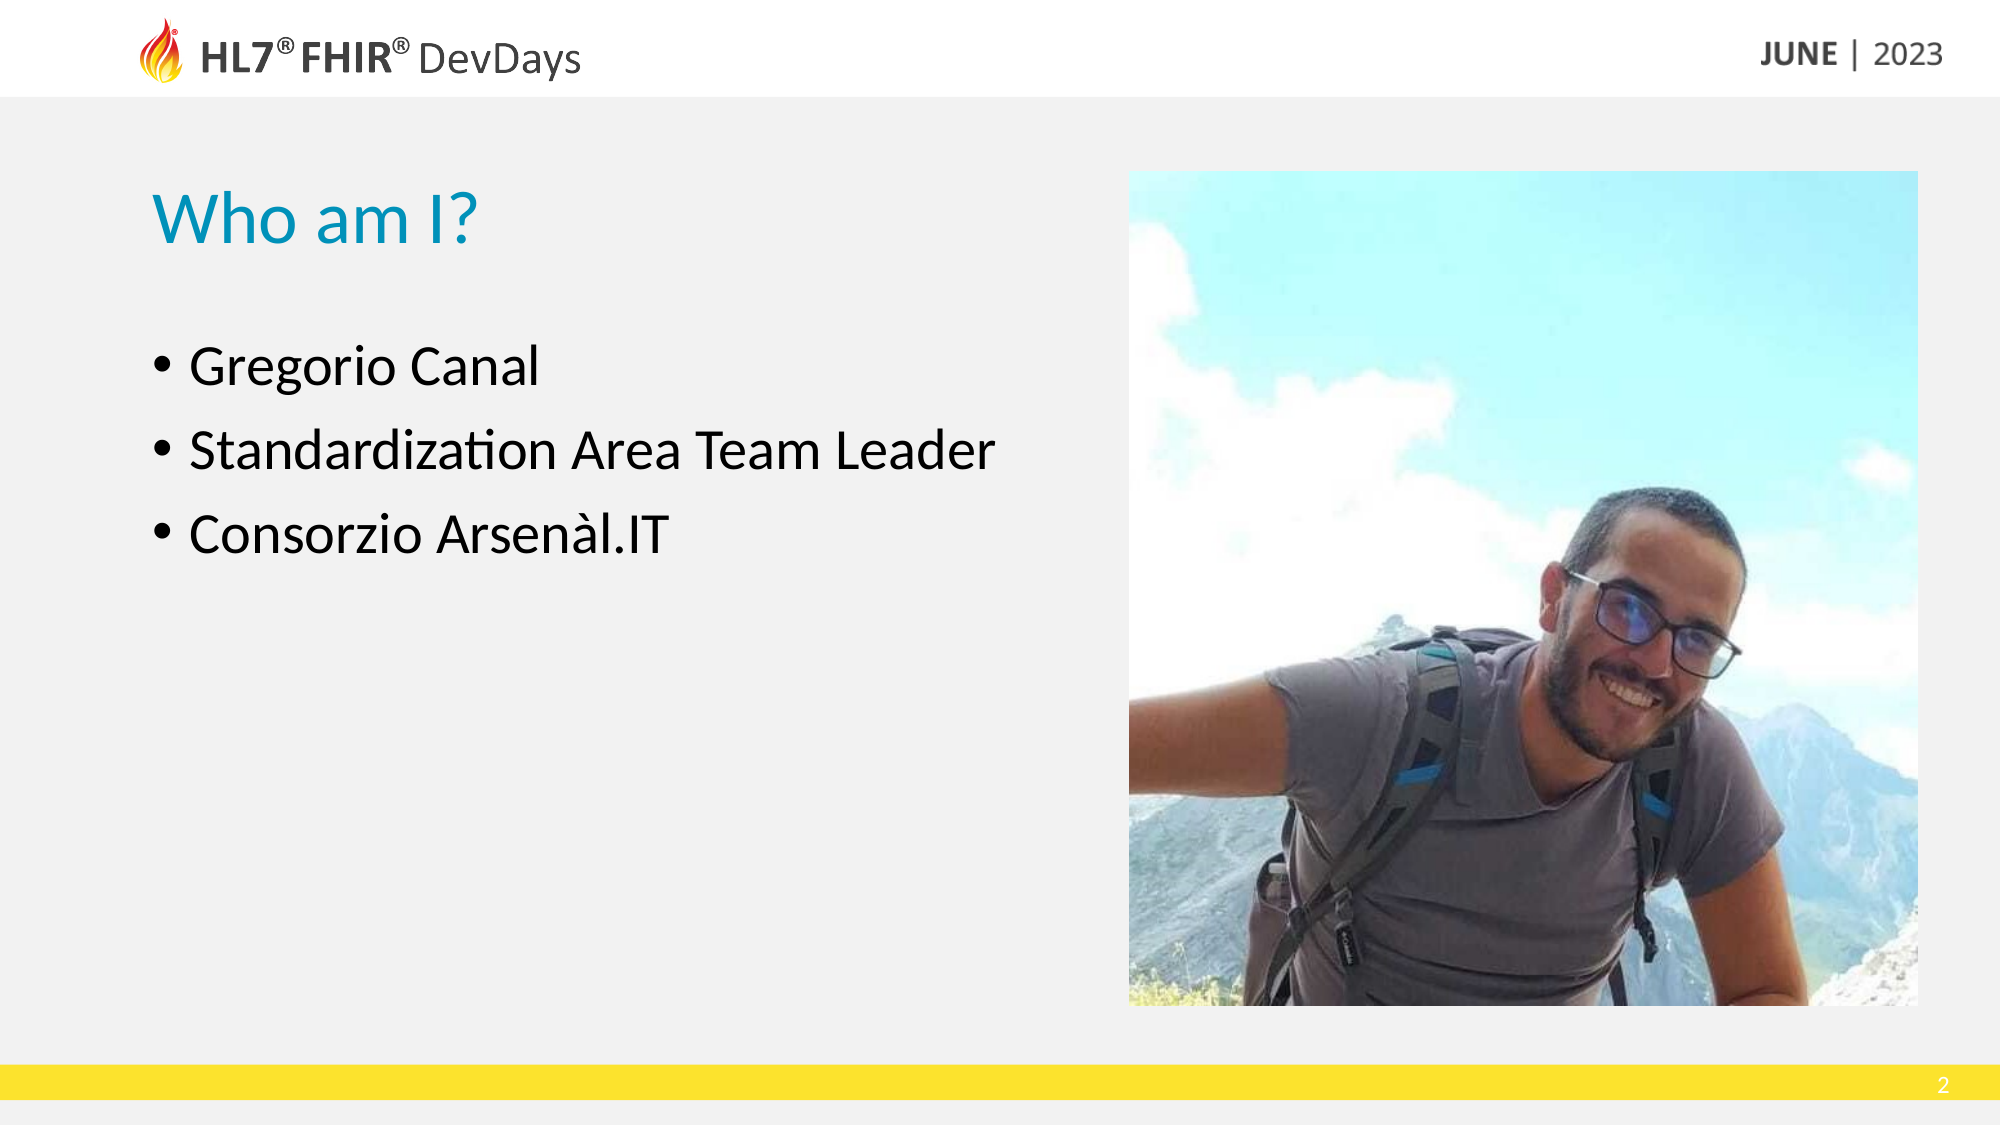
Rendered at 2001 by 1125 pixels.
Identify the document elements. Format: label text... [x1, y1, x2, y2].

title Who am I? [137, 171, 1127, 317]
list Gregorio Canal Standardization Area Team Leader Consorzio Arsenàl.IT [137, 327, 1863, 1021]
picture [1726, 10, 1977, 97]
picture [1129, 170, 1918, 1007]
picture [137, 13, 593, 85]
